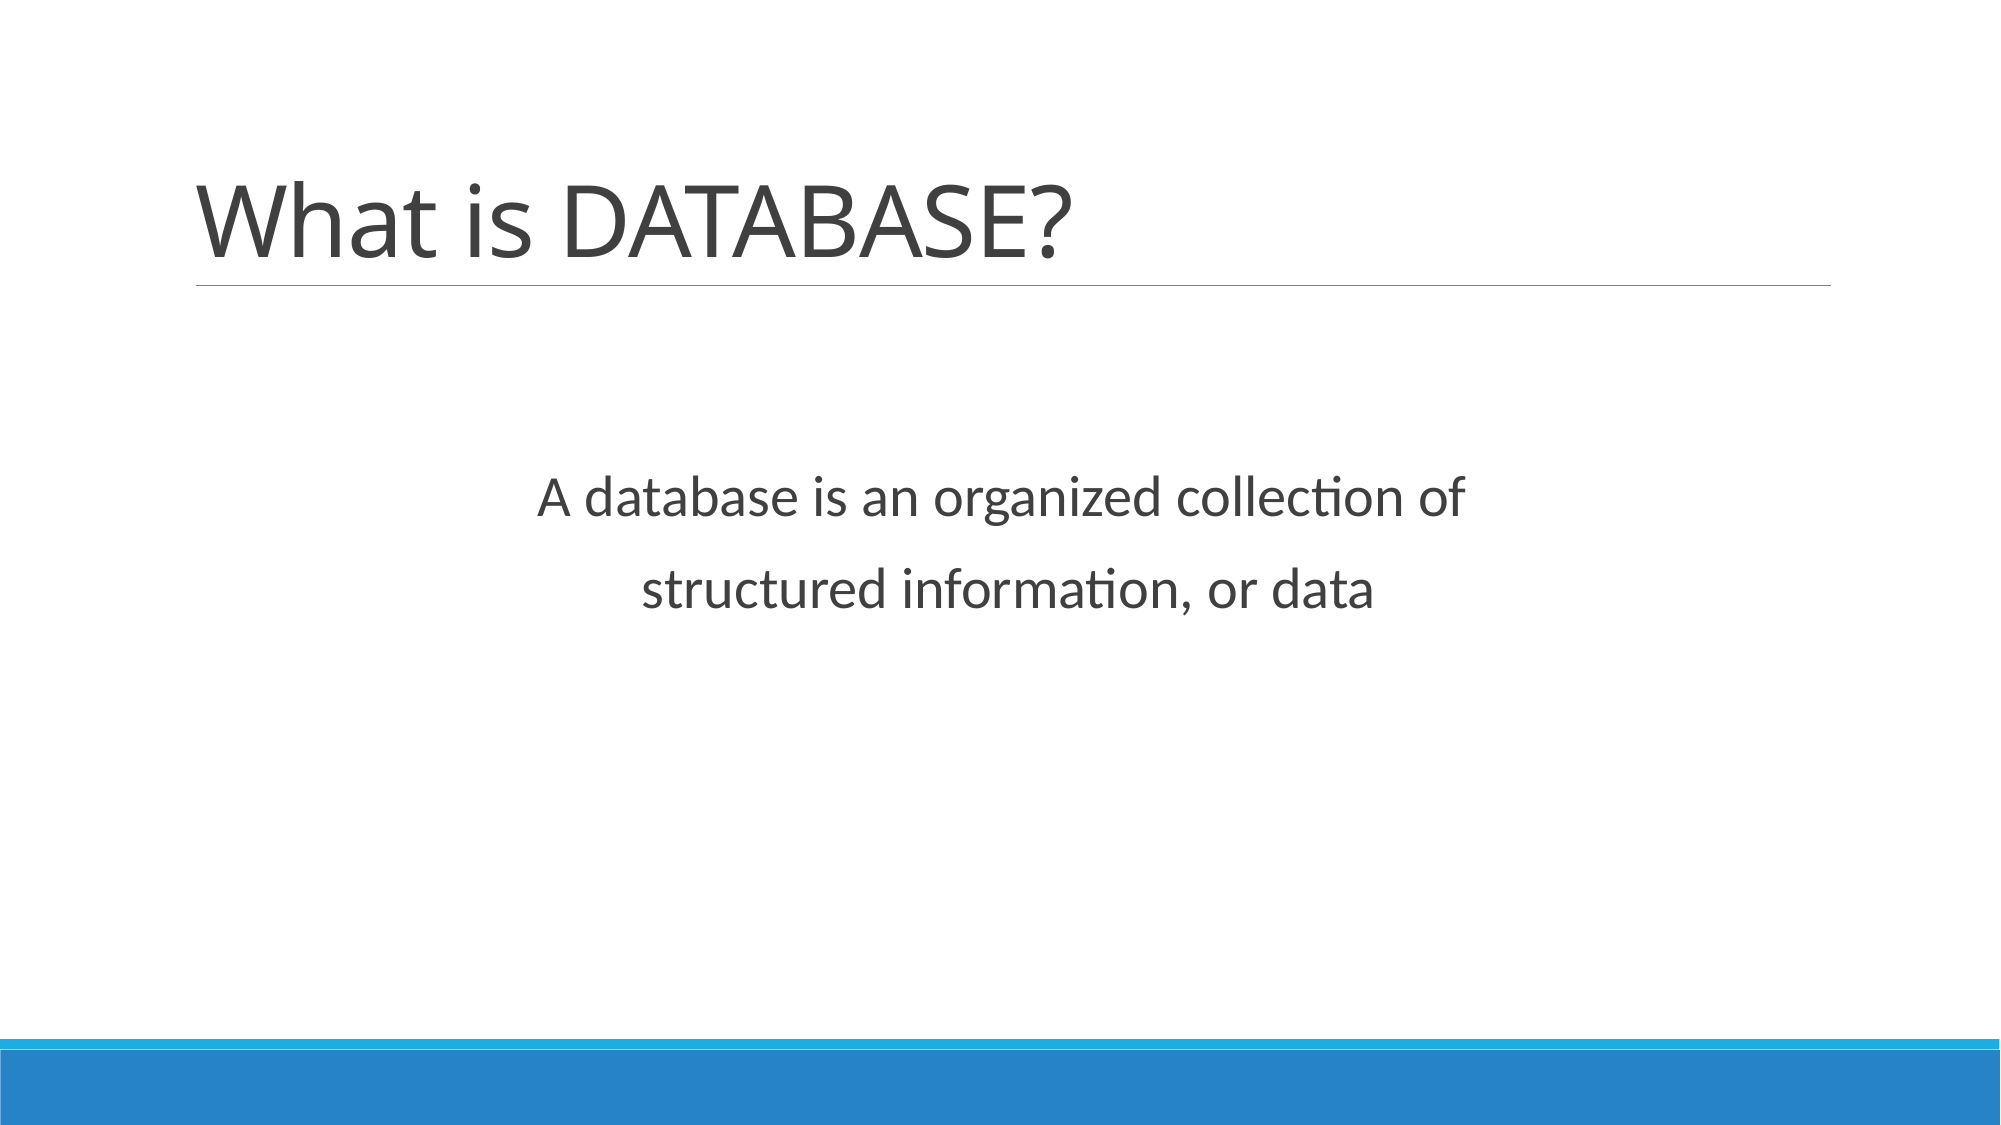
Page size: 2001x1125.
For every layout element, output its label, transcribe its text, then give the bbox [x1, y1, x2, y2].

title What is DATABASE? [180, 47, 1830, 285]
list A database is an organized collection of structured information, or data [361, 305, 1642, 966]
